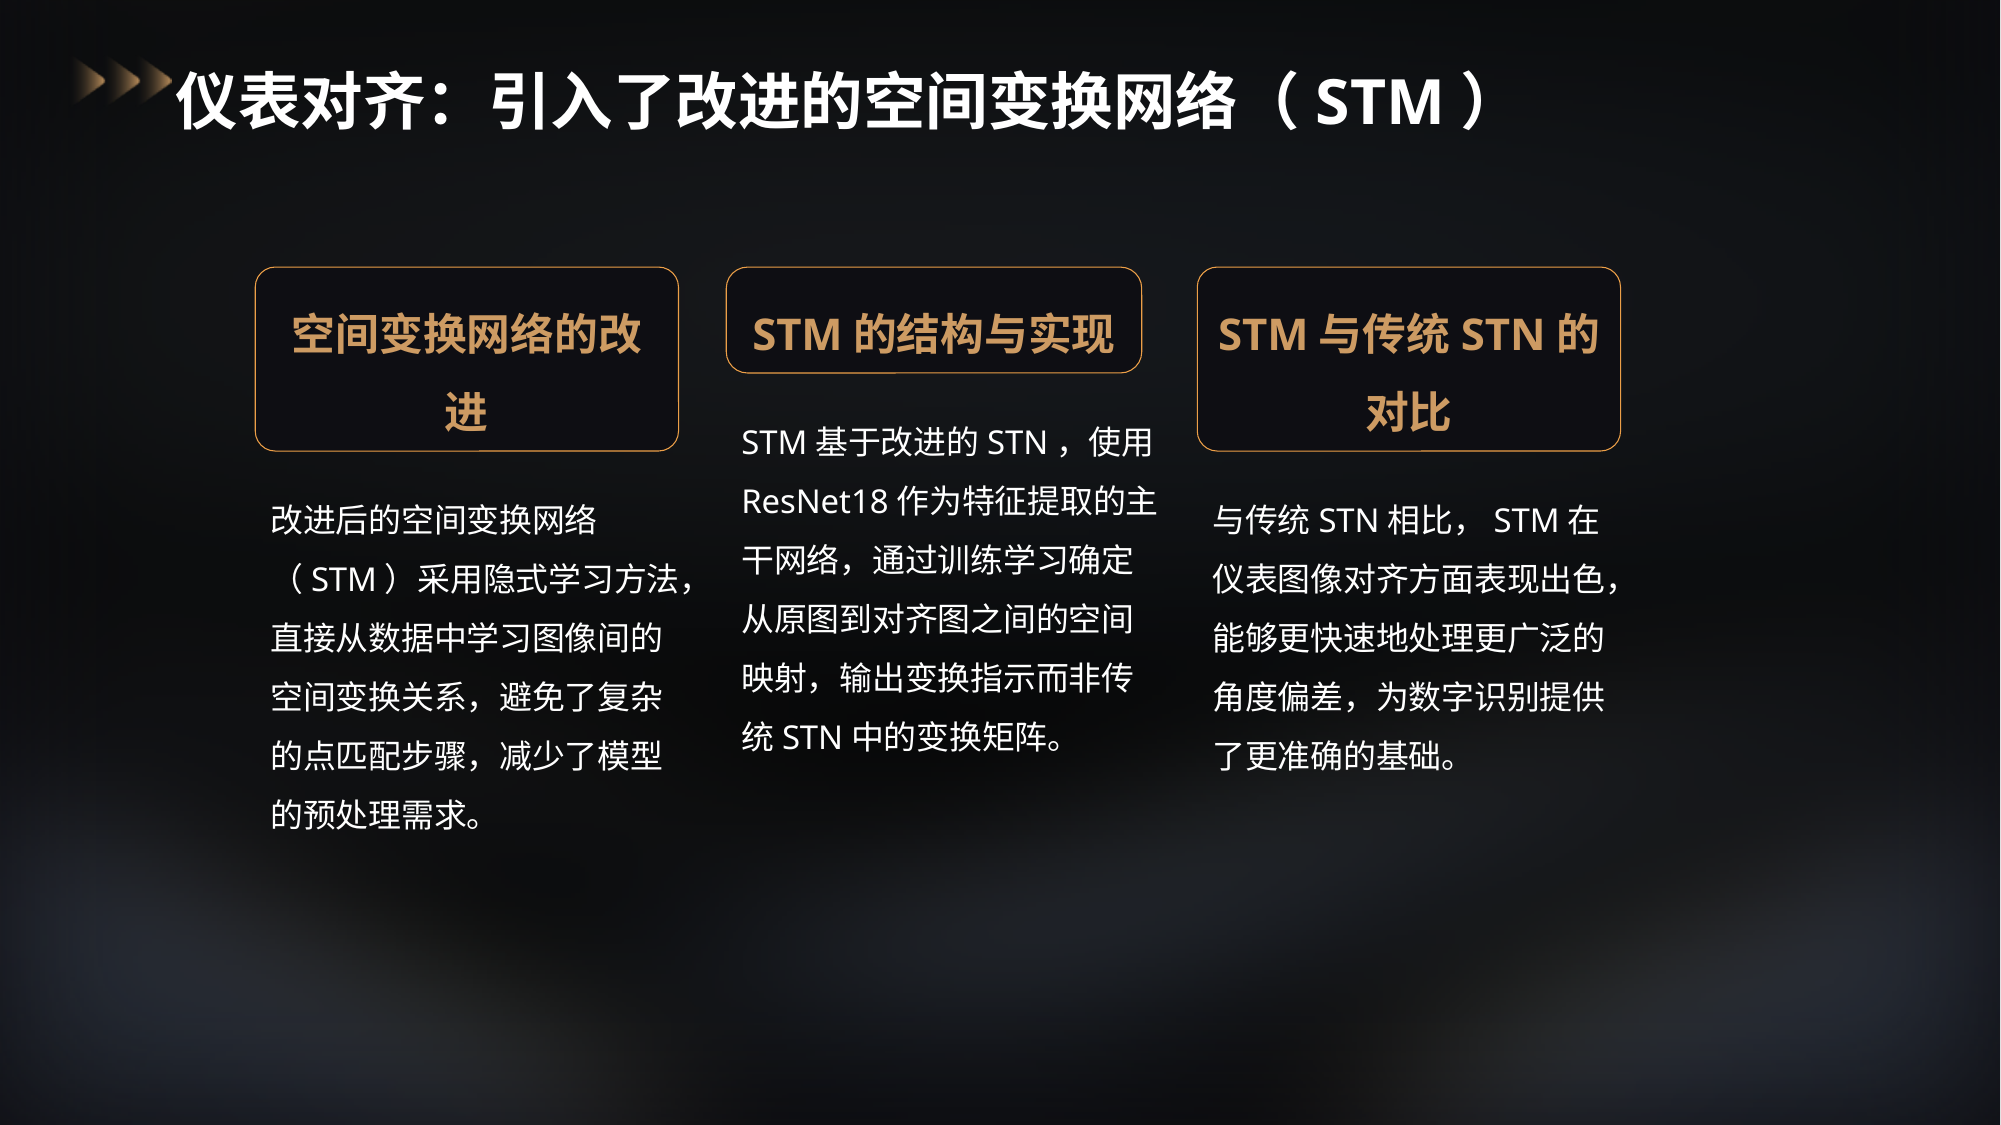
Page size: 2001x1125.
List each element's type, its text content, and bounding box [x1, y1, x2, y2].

picture [0, 0, 2001, 1125]
text_box 空间变换网络的改进 [253, 264, 681, 454]
text_box STM基于改进的STN，使用ResNet18作为特征提取的主干网络，通过训练学习确定从原图到对齐图之间的空间映射，输出变换指示而非传统STN中的变换矩阵。 [725, 392, 1179, 766]
text_box 仪表对齐：引入了改进的空间变换网络（STM） [159, 15, 1700, 147]
text_box 与传统STN相比，STM在仪表图像对齐方面表现出色，能够更快速地处理更广泛的角度偏差，为数字识别提供了更准确的基础。 [1196, 470, 1650, 785]
text_box STM的结构与实现 [724, 265, 1144, 376]
text_box 改进后的空间变换网络（STM）采用隐式学习方法，直接从数据中学习图像间的空间变换关系，避免了复杂的点匹配步骤，减少了模型的预处理需求。 [254, 470, 708, 844]
text_box STM与传统STN的对比 [1195, 264, 1623, 454]
